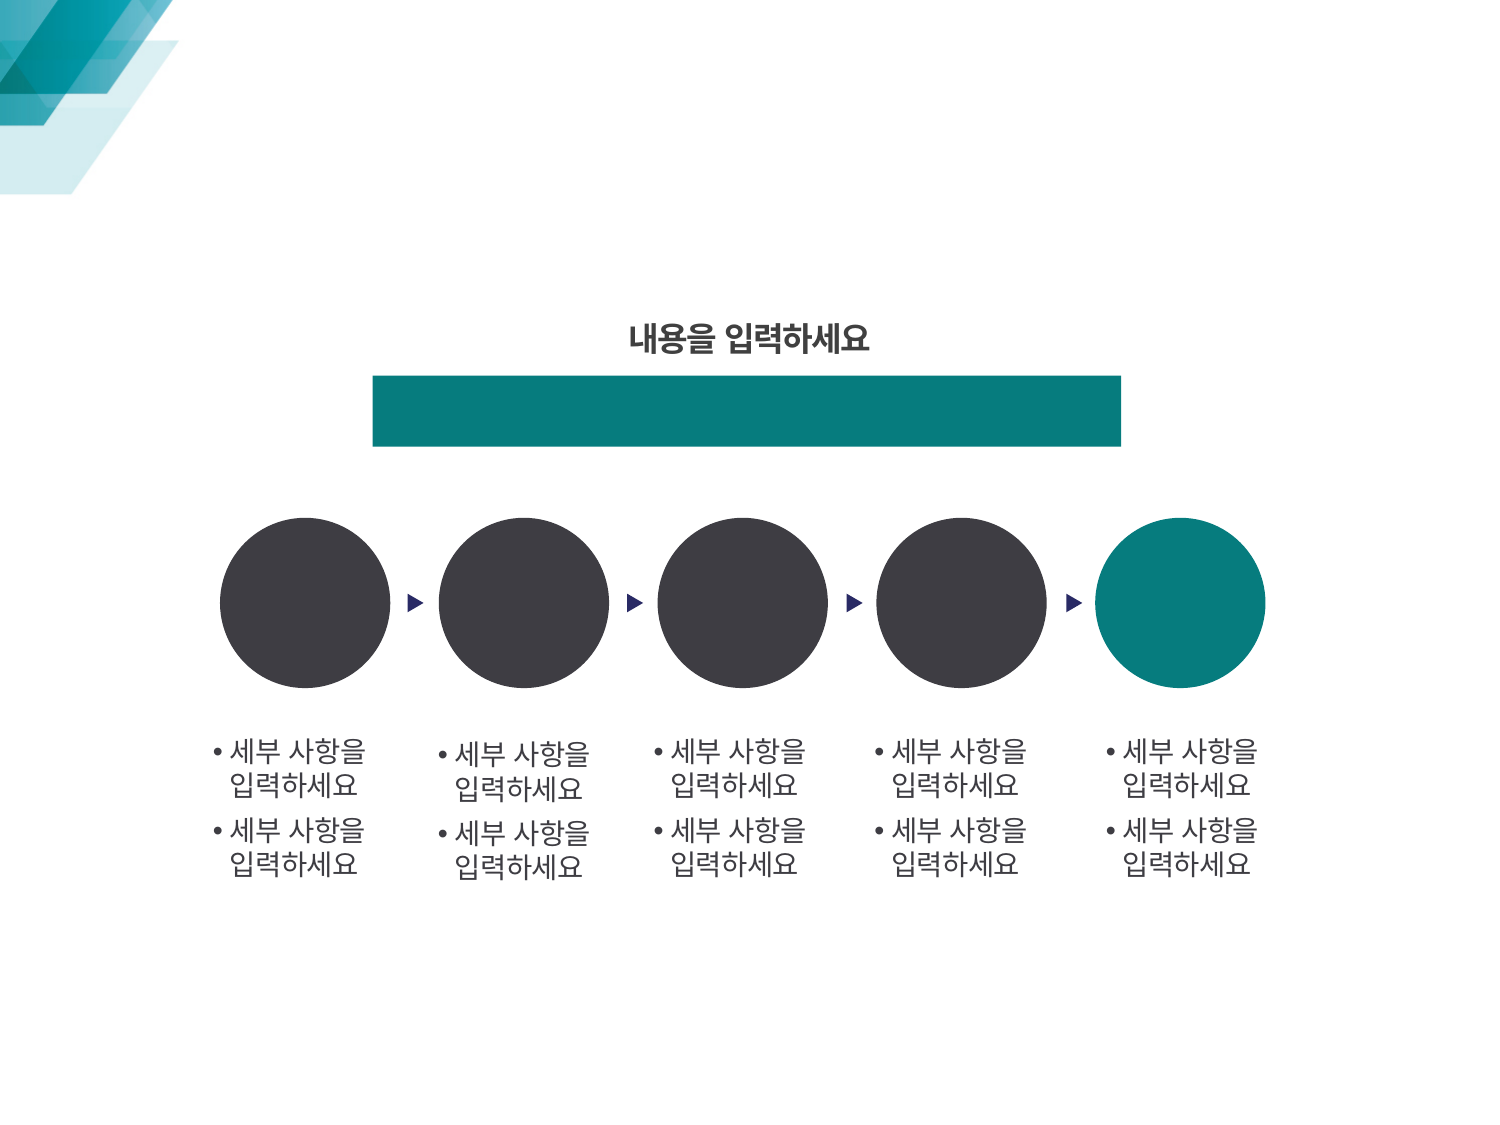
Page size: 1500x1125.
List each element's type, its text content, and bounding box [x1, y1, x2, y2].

picture [0, 0, 1500, 1125]
text_box [406, 591, 426, 615]
text_box E [1094, 516, 1267, 641]
text_box [1065, 591, 1085, 615]
text_box 세부 사항을 입력하세요 세부 사항을 입력하세요 [1090, 641, 1304, 975]
text_box D [875, 516, 1048, 641]
text_box [626, 591, 646, 615]
text_box 세부 사항을 입력하세요 세부 사항을 입력하세요 [638, 641, 852, 975]
text_box C [656, 516, 829, 641]
text_box 내용을 입력하세요 [613, 311, 887, 366]
text_box 세부 사항을 입력하세요 세부 사항을 입력하세요 [197, 641, 411, 975]
text_box B [437, 516, 611, 644]
text_box A [218, 516, 392, 690]
text_box 세부 사항을 입력하세요 세부 사항을 입력하세요 [422, 644, 636, 978]
text_box 세부 사항을 입력하세요 세부 사항을 입력하세요 [859, 641, 1072, 975]
text_box 내용의 핵심을 입력하세요 [372, 375, 1122, 448]
text_box [845, 591, 865, 615]
